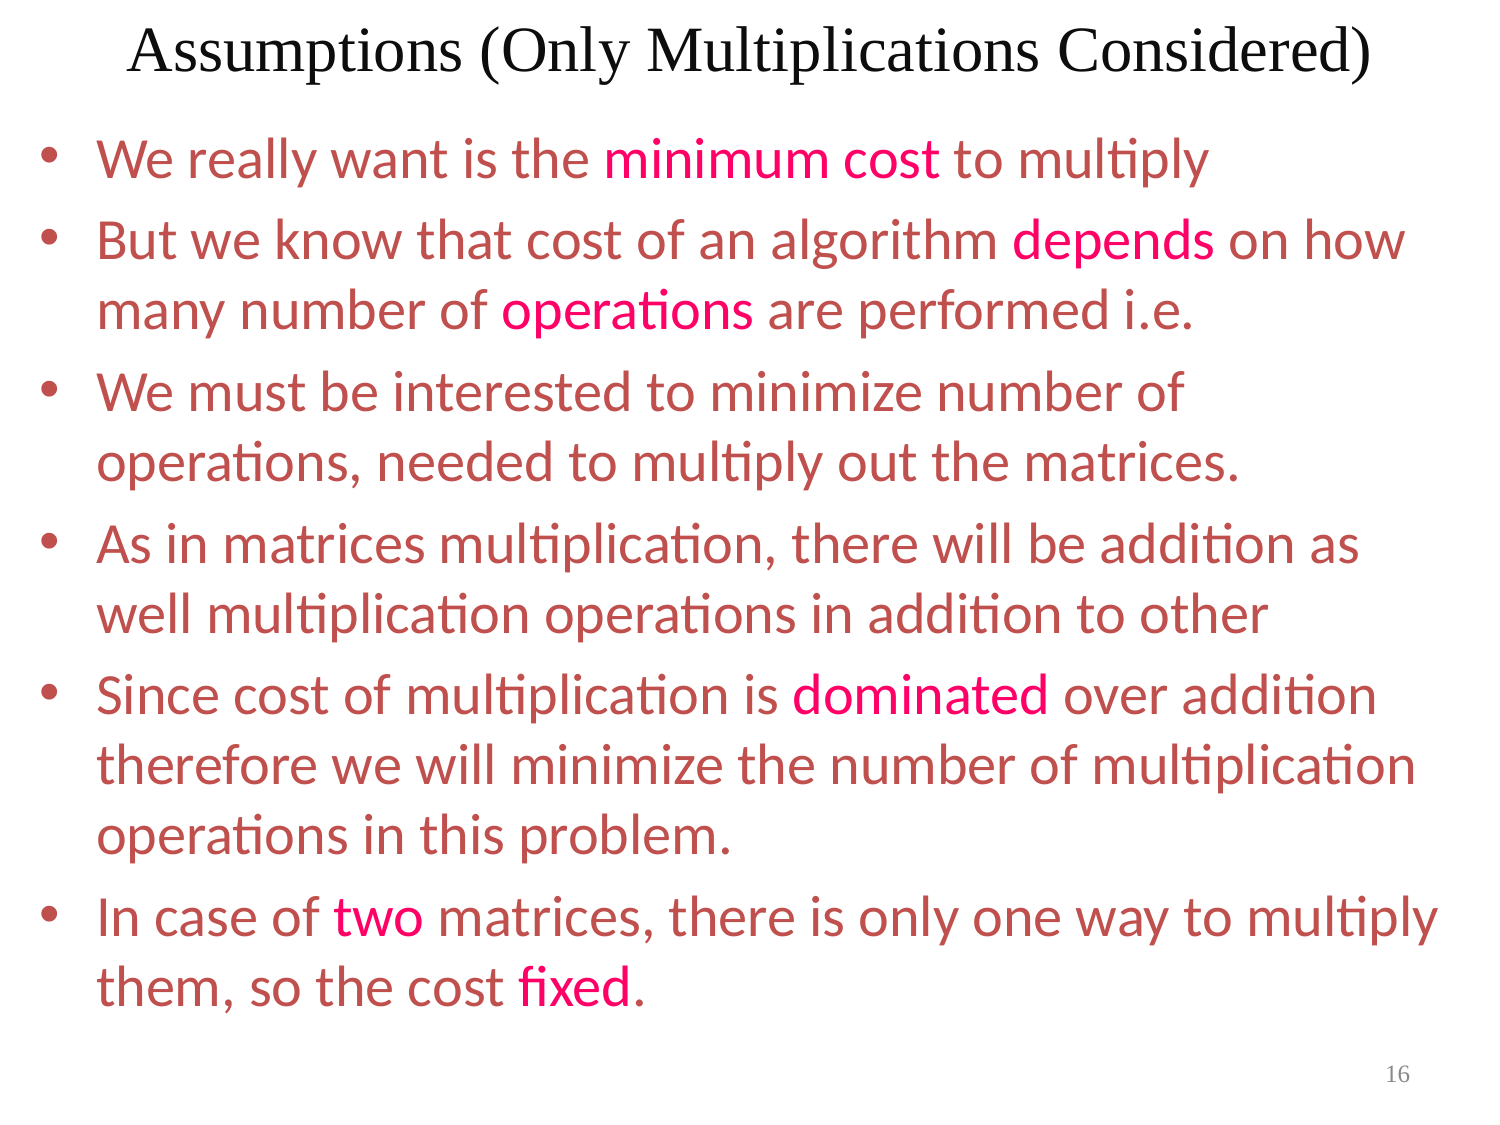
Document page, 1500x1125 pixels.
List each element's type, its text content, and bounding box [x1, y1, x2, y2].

slide_number 16 [1074, 1042, 1425, 1103]
text_box Assumptions (Only Multiplications Considered) [0, 0, 1500, 93]
text_box We really want is the minimum cost to multiply But we know that cost of an algorithm depends on how many number of operations are performed i.e. We must be interested to minimize number of operations, needed to multiply out the matrices. As in matrices multiplication, there will be addition as well multiplication operations in addition to other Since cost of multiplication is dominated over addition therefore we will minimize the number of multiplication operations in this problem. In case of two matrices, there is only one way to multiply them, so the cost fixed. [24, 112, 1475, 1025]
